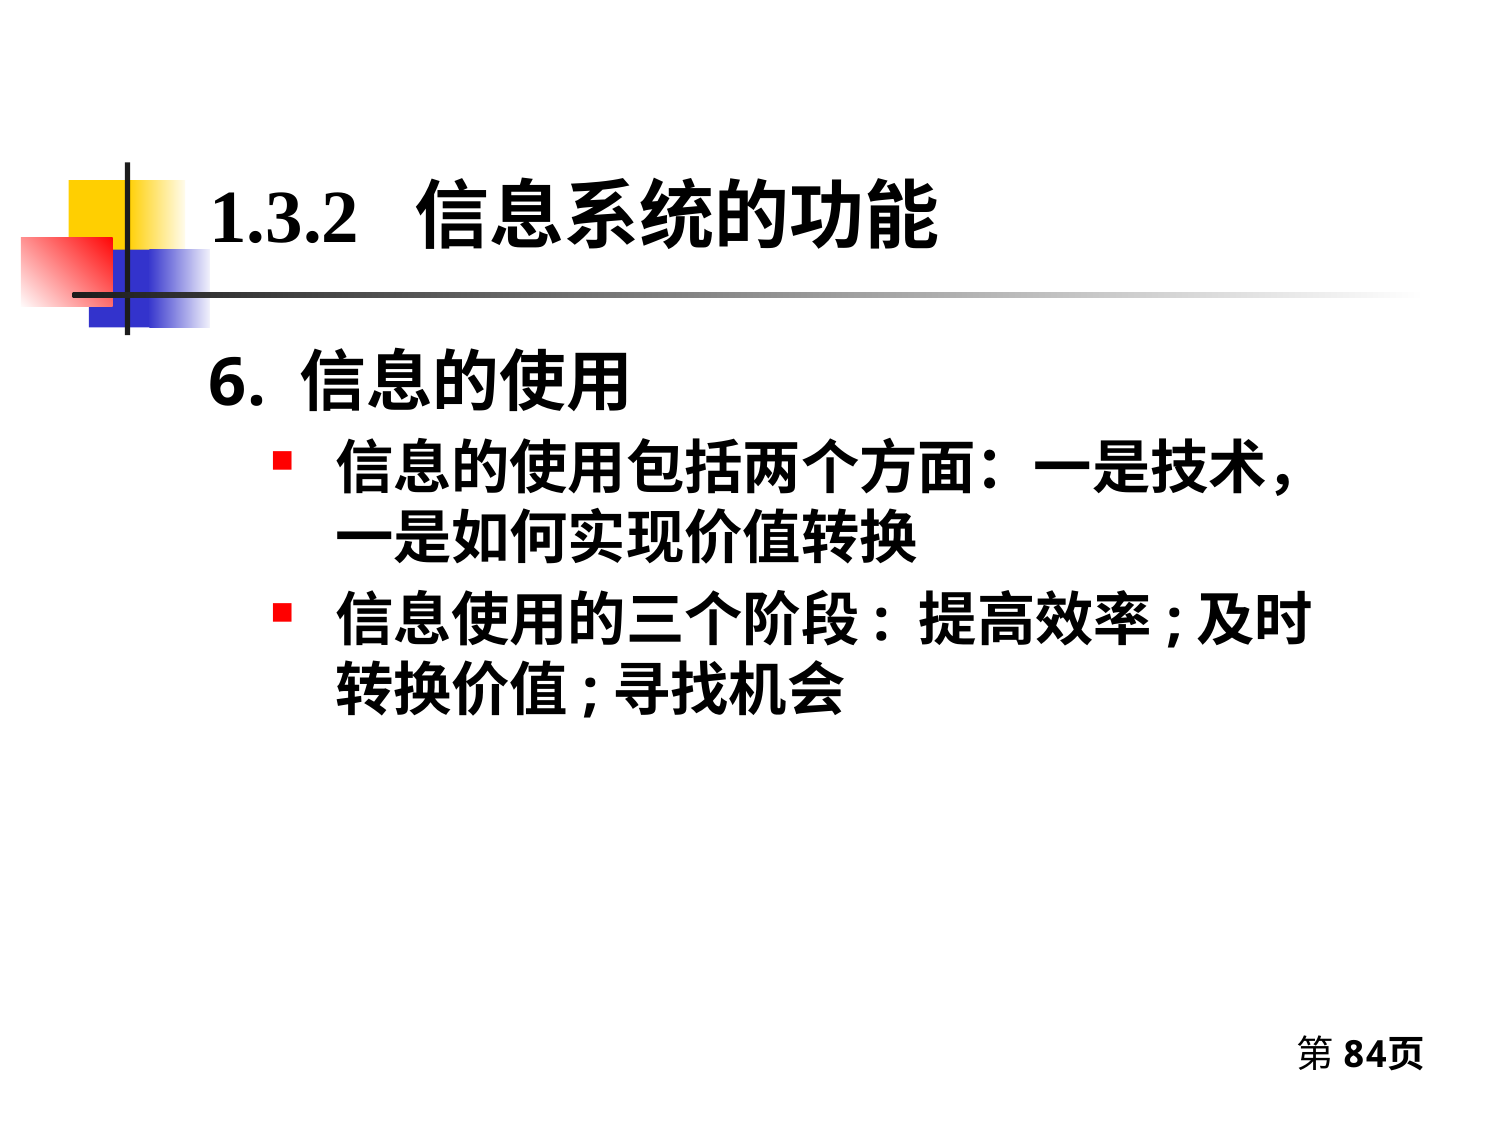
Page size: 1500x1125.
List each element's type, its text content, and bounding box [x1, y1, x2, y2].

text_box 1.3.2 信息系统的功能 [194, 137, 1199, 288]
list 6. 信息的使用 信息的使用包括两个方面：一是技术，一是如何实现价值转换 信息使用的三个阶段: 提高效率;及时转换价值;寻找机会 [193, 330, 1341, 1007]
